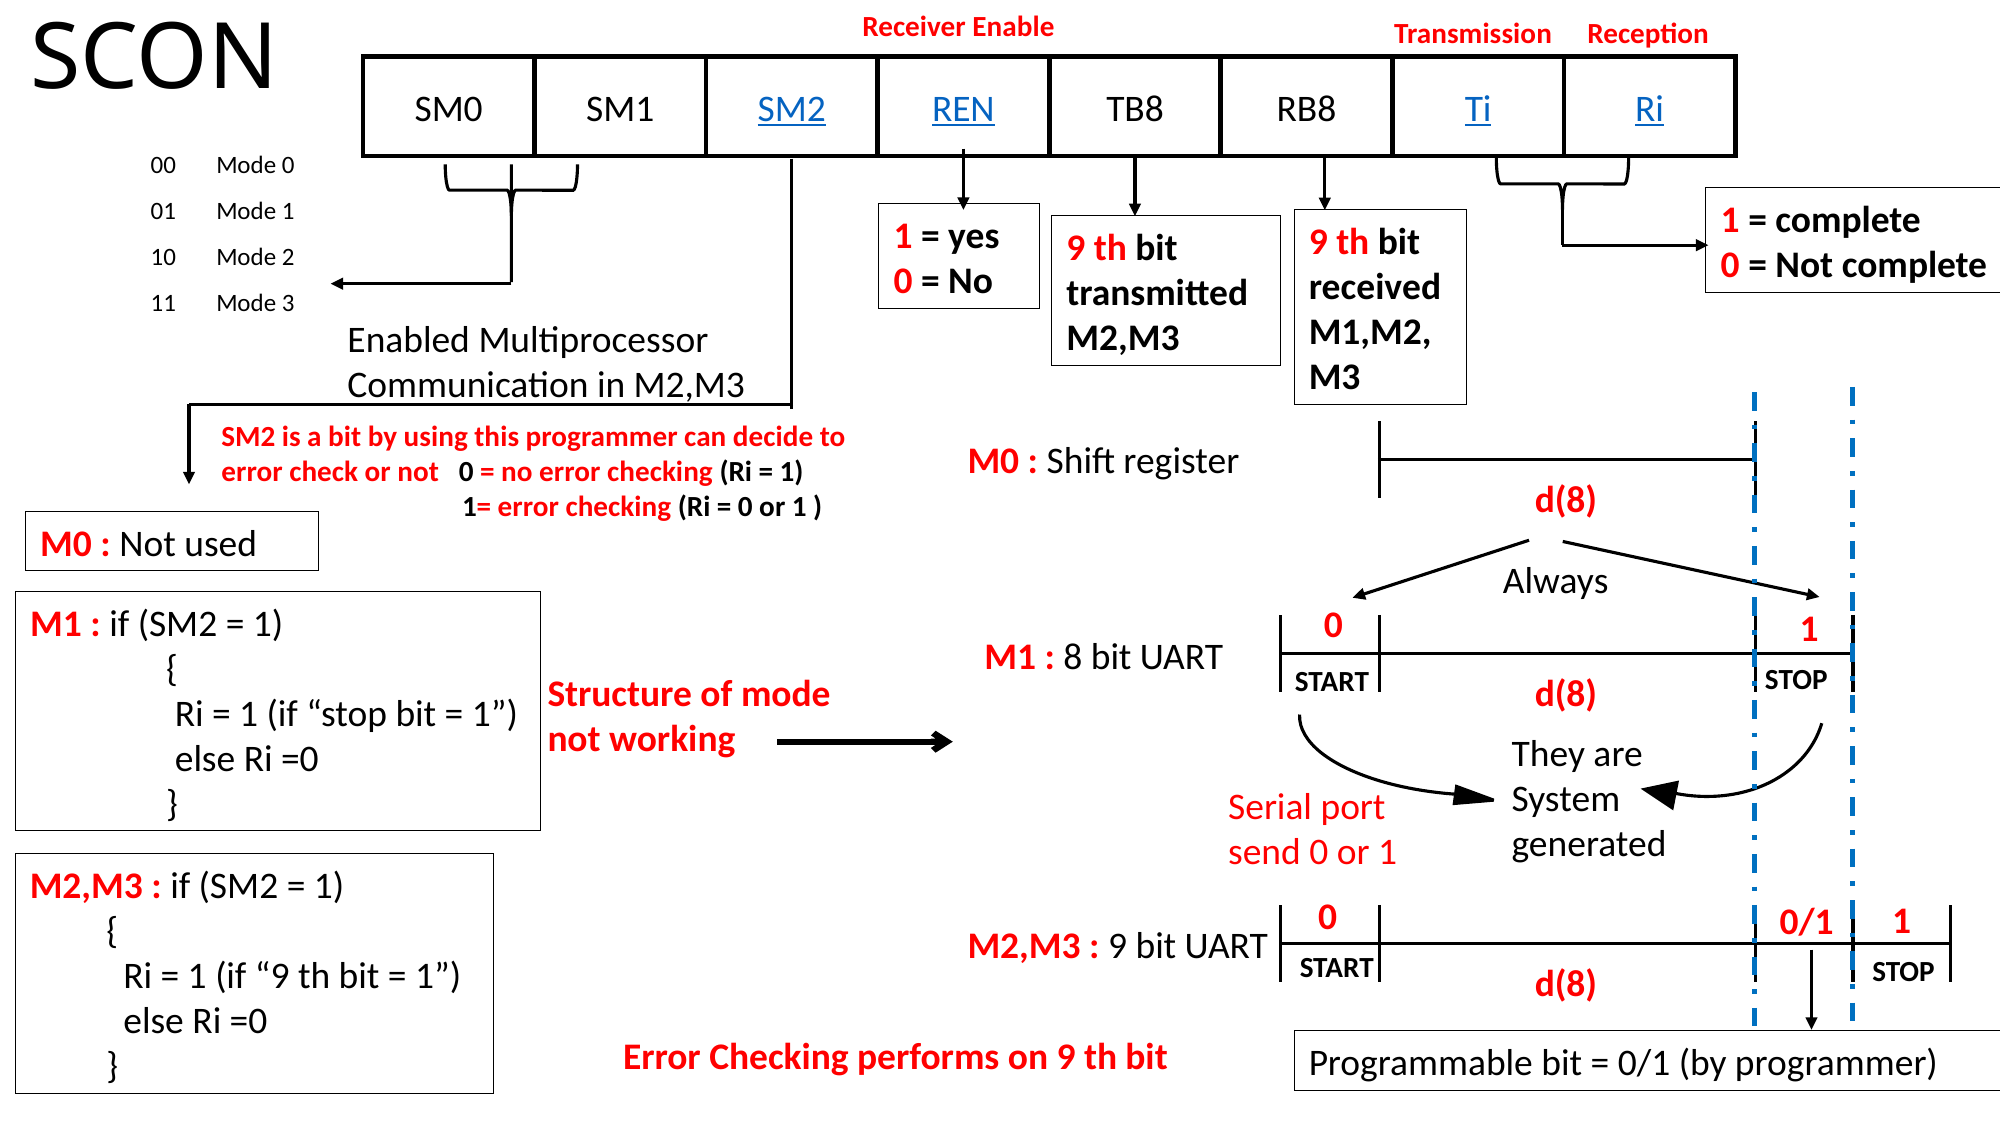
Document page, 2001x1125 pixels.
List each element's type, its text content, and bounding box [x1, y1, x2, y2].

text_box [952, 420, 1754, 529]
text_box M1 : if (SM2 = 1) { Ri = 1 (if “stop bit = 1”) else Ri =0 } [15, 591, 541, 831]
text_box Transmission [1379, 7, 1572, 56]
text_box SCON [15, 0, 1741, 168]
text_box M0 : Not used [25, 511, 319, 571]
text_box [362, 56, 1736, 156]
text_box SM2 is a bit by using this programmer can decide to error check or not 0 = no error checking (Ri = 1) 1= error checking (Ri = 0 or 1 ) [206, 410, 870, 565]
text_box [188, 158, 794, 485]
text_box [1496, 158, 2000, 294]
text_box M2,M3 : if (SM2 = 1) { Ri = 1 (if “9 th bit = 1”) else Ri =0 } [15, 853, 494, 1094]
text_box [878, 148, 1040, 310]
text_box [969, 540, 1754, 881]
text_box Receiver Enable [847, 0, 1186, 50]
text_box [952, 884, 2000, 1092]
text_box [1755, 540, 1852, 881]
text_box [1294, 154, 1467, 407]
table_cell 01 [136, 193, 188, 239]
table_cell 11 [136, 286, 188, 332]
text_box Error Checking performs on 9 th bit [608, 1024, 952, 1085]
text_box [532, 661, 953, 768]
text_box Reception [1572, 6, 1777, 57]
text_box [1051, 154, 1281, 368]
table_header 00 [136, 147, 201, 193]
table_cell 10 [136, 239, 188, 286]
table_header Mode 0 [201, 147, 331, 158]
